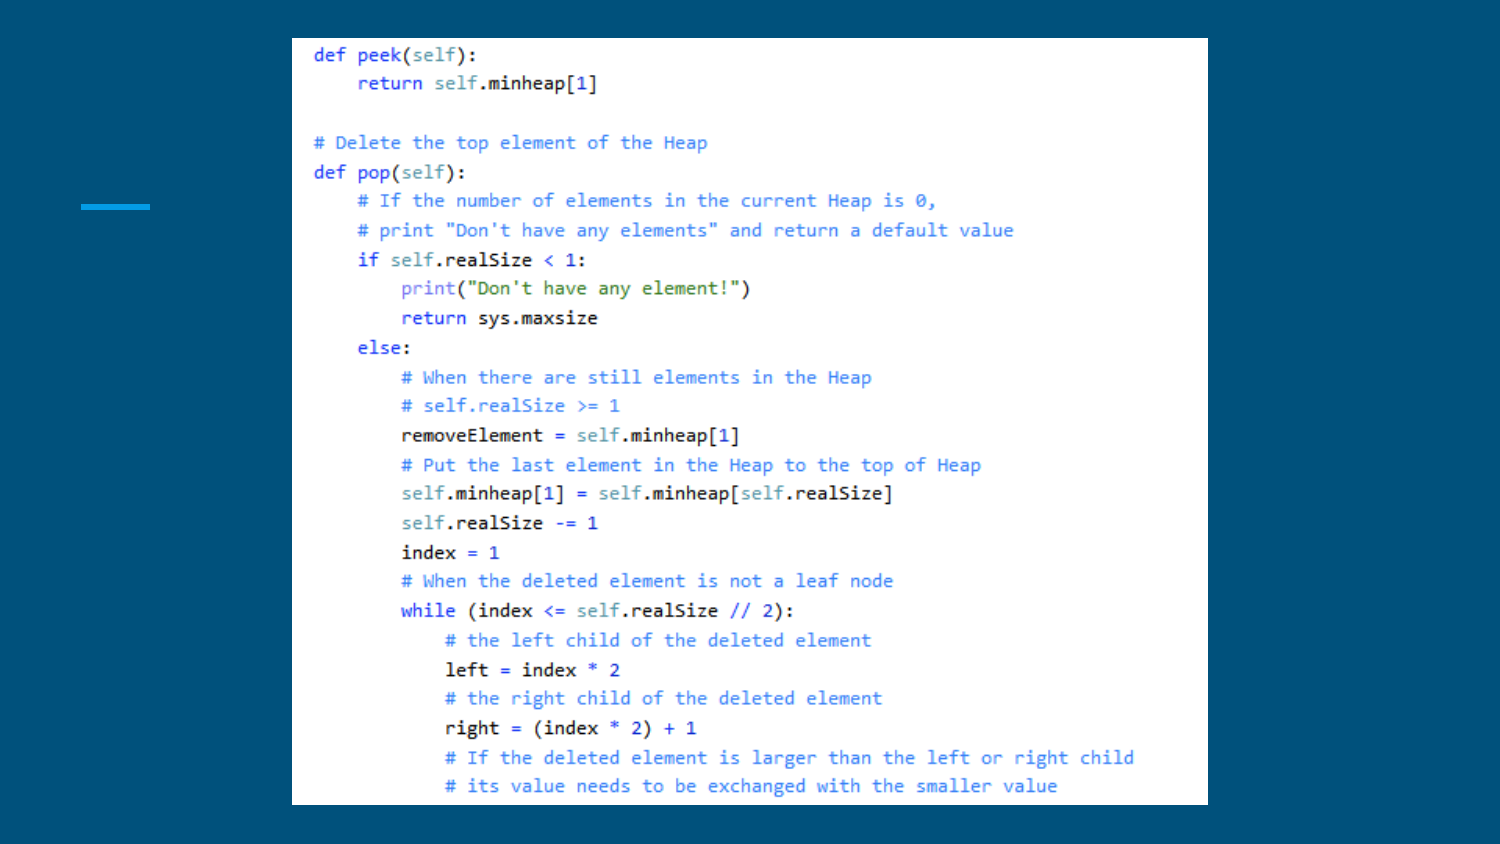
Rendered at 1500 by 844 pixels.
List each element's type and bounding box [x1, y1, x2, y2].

picture [293, 39, 1207, 804]
